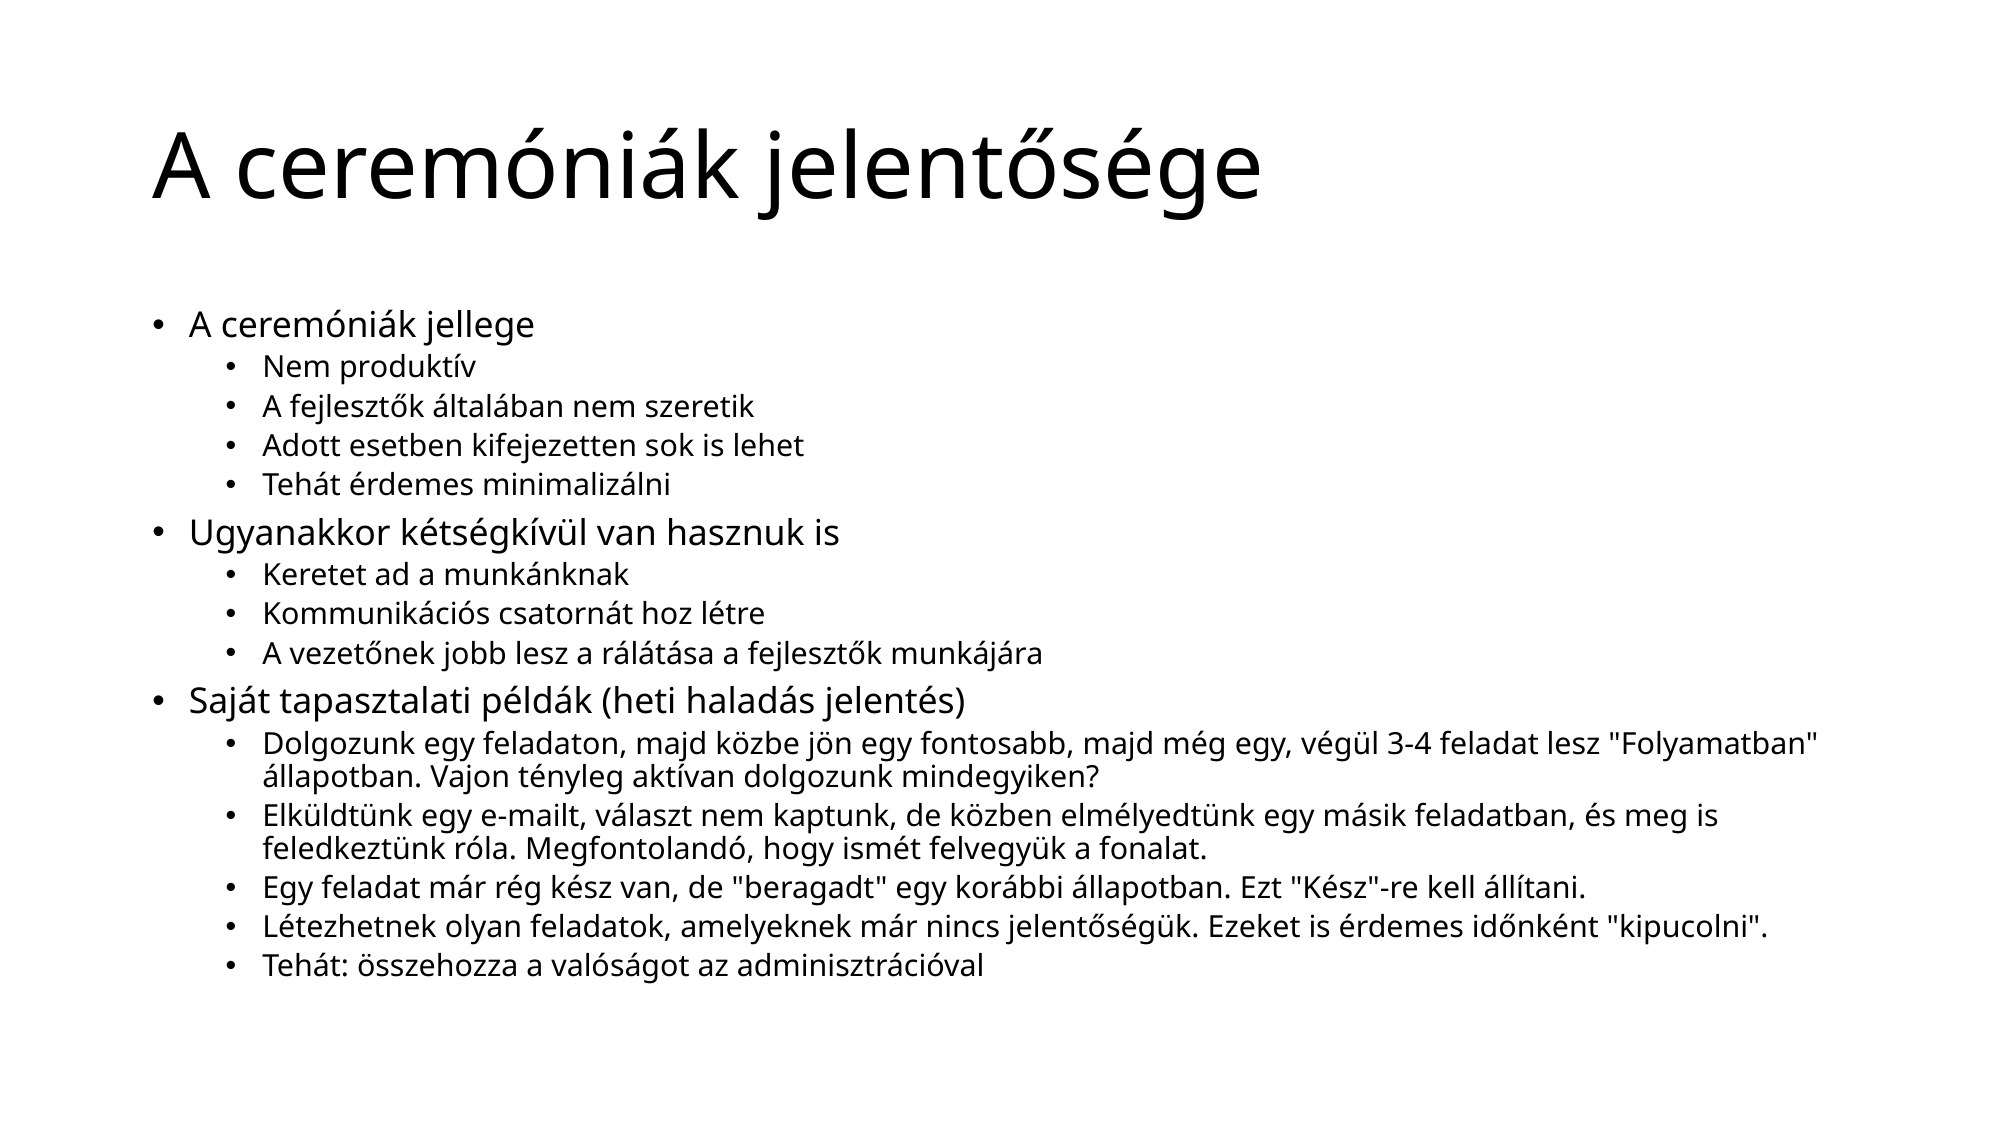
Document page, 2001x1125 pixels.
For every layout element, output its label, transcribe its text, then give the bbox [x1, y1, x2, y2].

list A ceremóniák jellege Nem produktív A fejlesztők általában nem szeretik Adott esetben kifejezetten sok is lehet Tehát érdemes minimalizálni Ugyanakkor kétségkívül van hasznuk is Keretet ad a munkánknak Kommunikációs csatornát hoz létre A vezetőnek jobb lesz a rálátása a fejlesztők munkájára Saját tapasztalati példák (heti haladás jelentés) Dolgozunk egy feladaton, majd közbe jön egy fontosabb, majd még egy, végül 3-4 feladat lesz "Folyamatban" állapotban. Vajon tényleg aktívan dolgozunk mindegyiken? Elküldtünk egy e-mailt, választ nem kaptunk, de közben elmélyedtünk egy másik feladatban, és meg is feledkeztünk róla. Megfontolandó, hogy ismét felvegyük a fonalat. Egy feladat már rég kész van, de "beragadt" egy korábbi állapotban. Ezt "Kész"-re kell állítani. Létezhetnek olyan feladatok, amelyeknek már nincs jelentőségük. Ezeket is érdemes időnként "kipucolni". Tehát: összehozza a valóságot az adminisztrációval [137, 299, 1863, 1014]
title A ceremóniák jelentősége [137, 59, 1863, 278]
